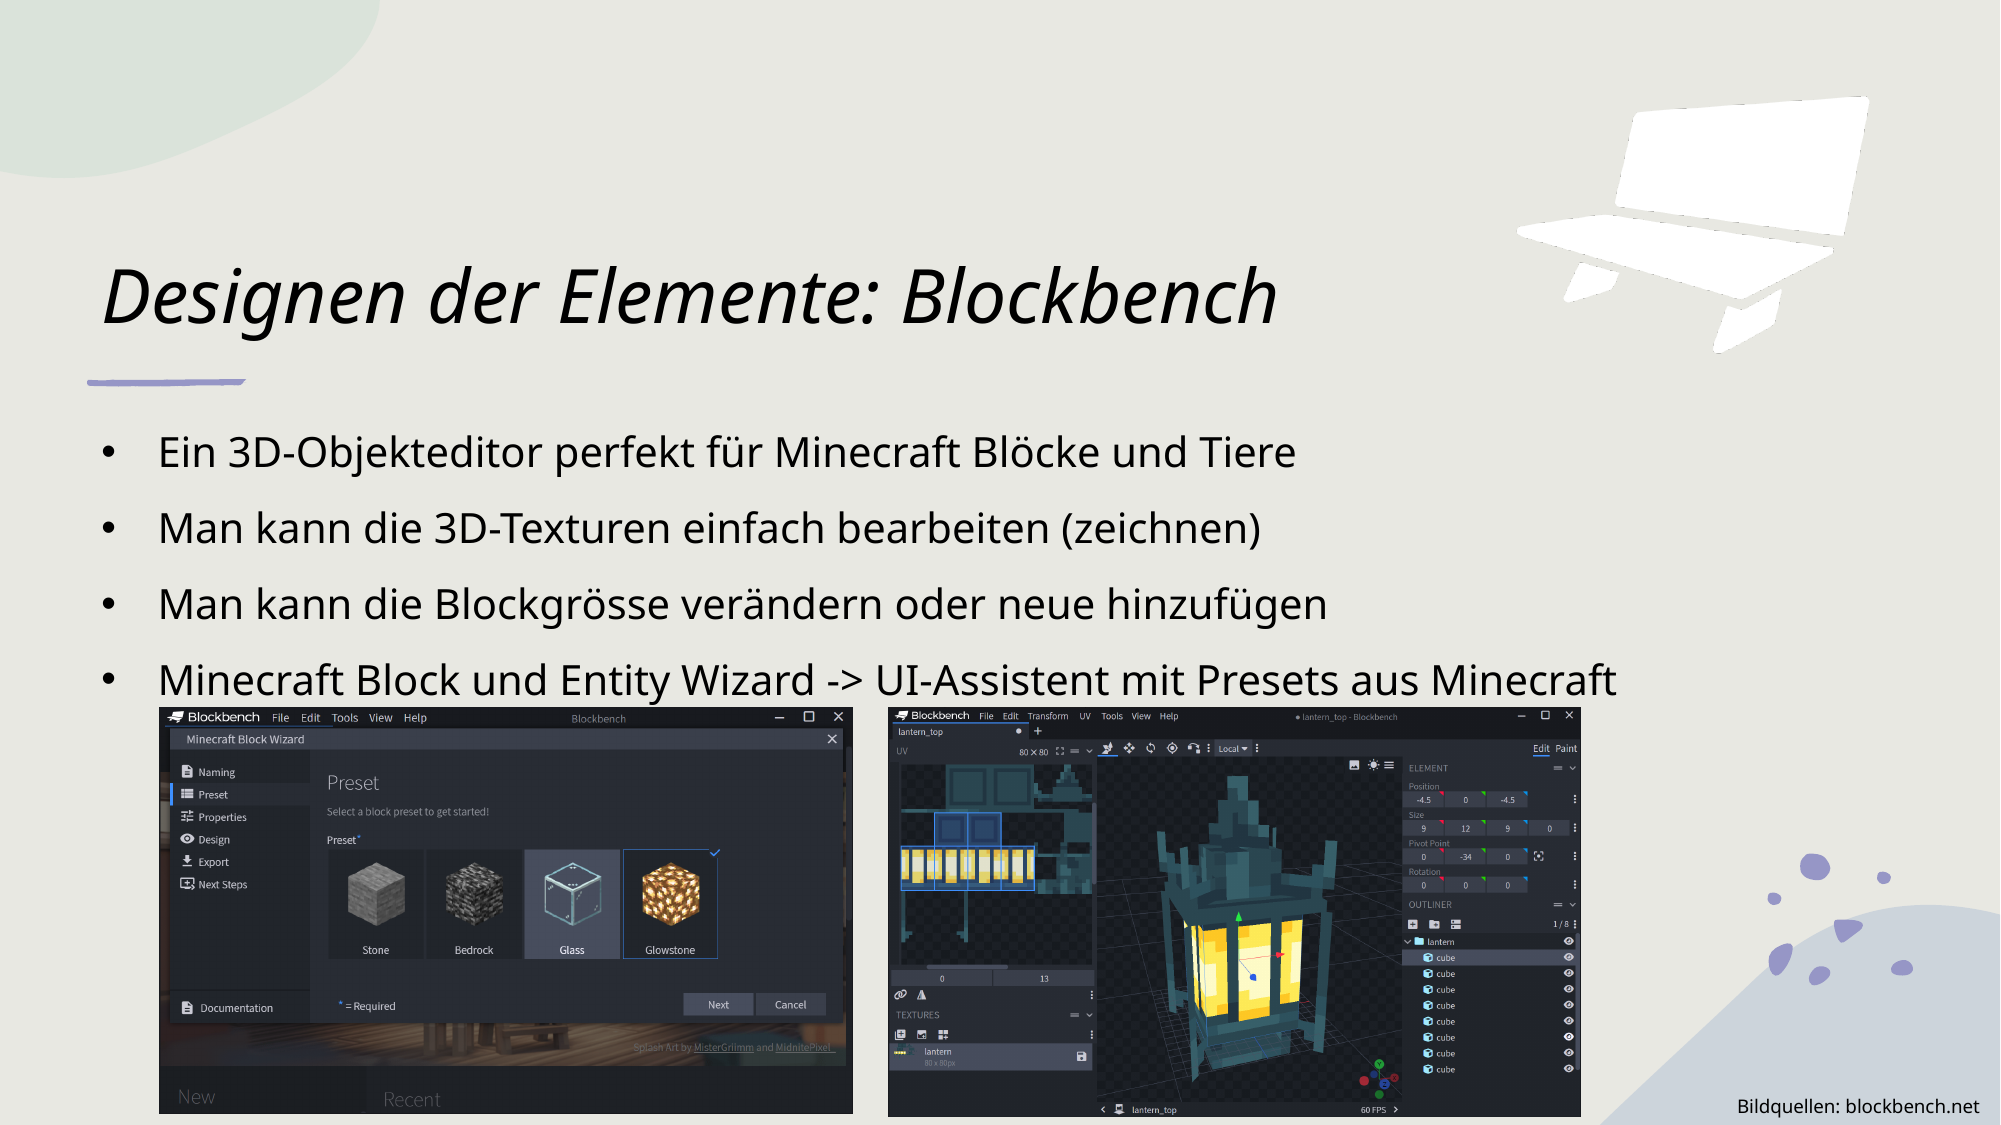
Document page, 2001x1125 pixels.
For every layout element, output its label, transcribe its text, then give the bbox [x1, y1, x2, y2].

list Ein 3D-Objekteditor perfekt für Minecraft Blöcke und Tiere Man kann die 3D-Texturen einfach bearbeiten (zeichnen) Man kann die Blockgrösse verändern oder neue hinzufügen Minecraft Block und Entity Wizard -> UI-Assistent mit Presets aus Minecraft [86, 413, 1740, 996]
text_box Bildquellen: blockbench.net [1722, 1087, 2000, 1125]
picture [159, 707, 853, 1114]
picture [888, 707, 1581, 1117]
title Designen der Elemente: Blockbench [86, 129, 1497, 347]
picture [1497, 53, 1928, 385]
